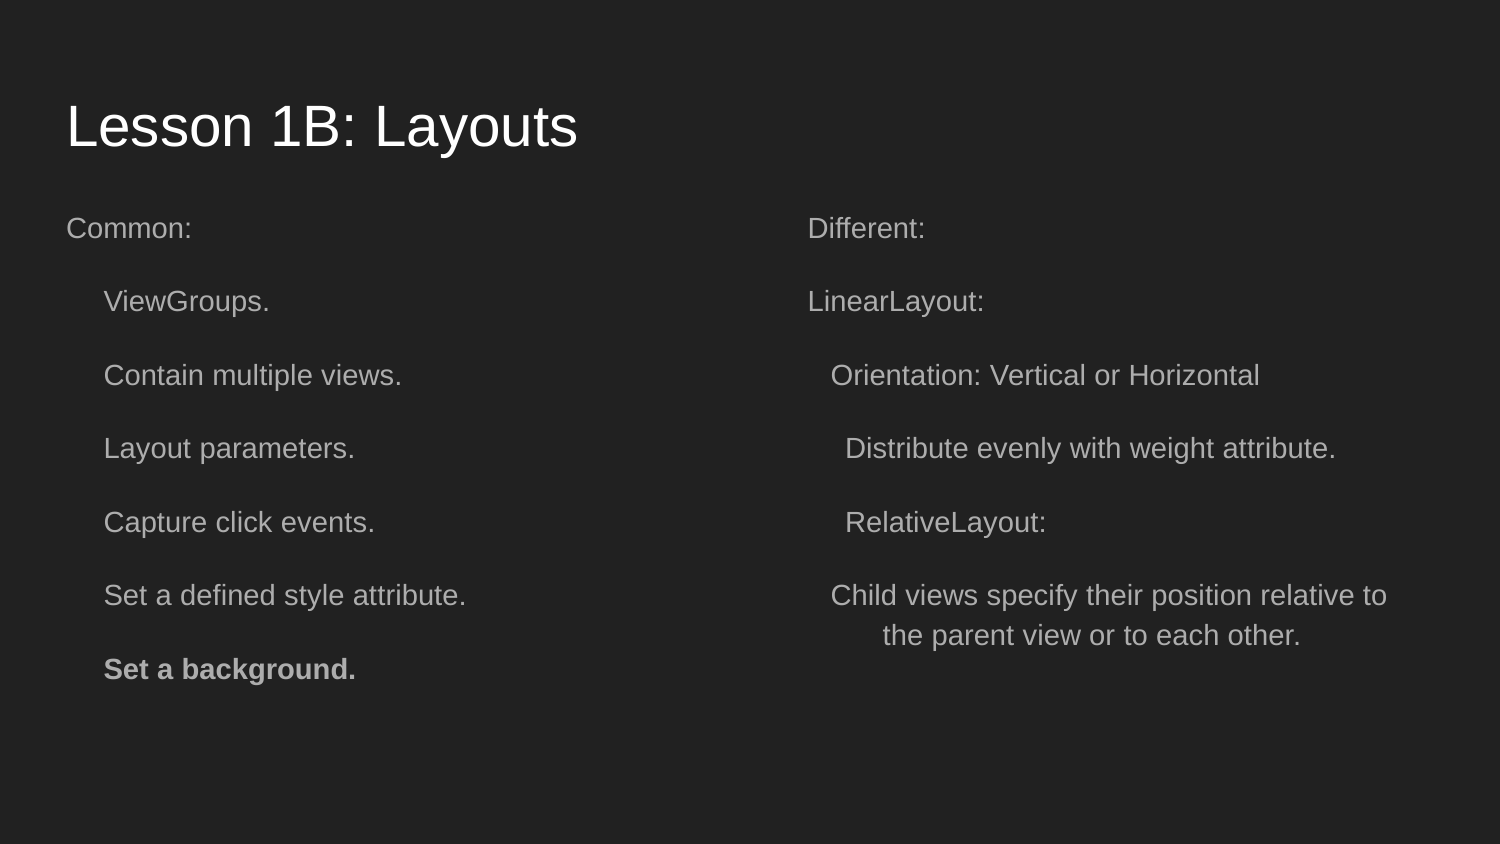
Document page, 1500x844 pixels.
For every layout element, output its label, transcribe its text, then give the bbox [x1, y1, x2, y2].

title Lesson 1B: Layouts [51, 72, 1449, 167]
list Common: ViewGroups. Contain multiple views. Layout parameters. Capture click events. Set a defined style attribute. Set a background. [51, 189, 708, 750]
list Different: LinearLayout: Orientation: Vertical or Horizontal Distribute evenly with weight attribute. RelativeLayout: Child views specify their position relative to the parent view or to each other. [792, 189, 1449, 750]
